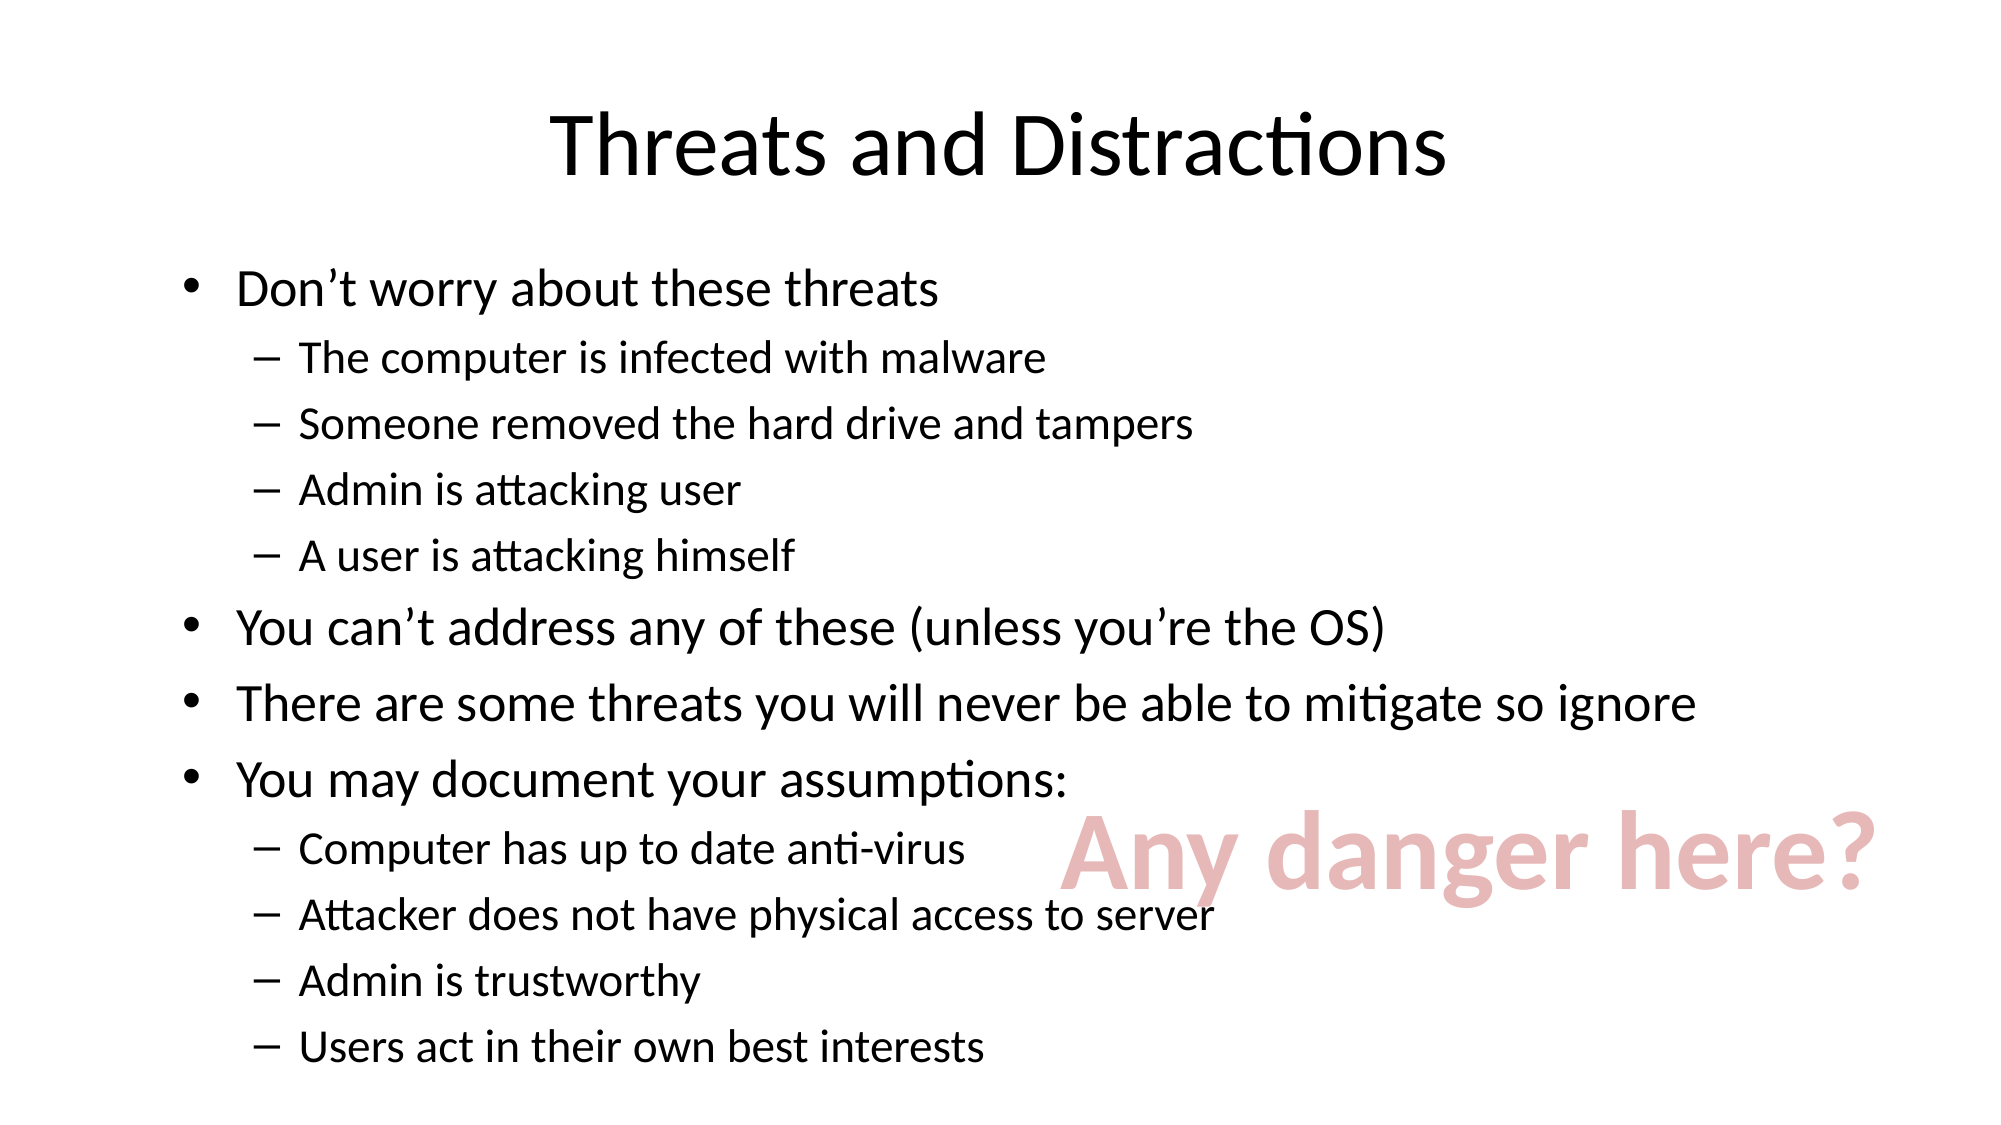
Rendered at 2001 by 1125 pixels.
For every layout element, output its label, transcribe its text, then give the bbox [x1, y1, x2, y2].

text_box Any danger here? [1045, 769, 1896, 920]
title Threats and Distractions [99, 45, 1900, 233]
list Don’t worry about these threats The computer is infected with malware Someone removed the hard drive and tampers Admin is attacking user A user is attacking himself You can’t address any of these (unless you’re the OS) There are some threats you will never be able to mitigate so ignore You may document your assumptions: Computer has up to date anti-virus Attacker does not have physical access to server Admin is trustworthy Users act in their own best interests [167, 244, 1861, 1090]
